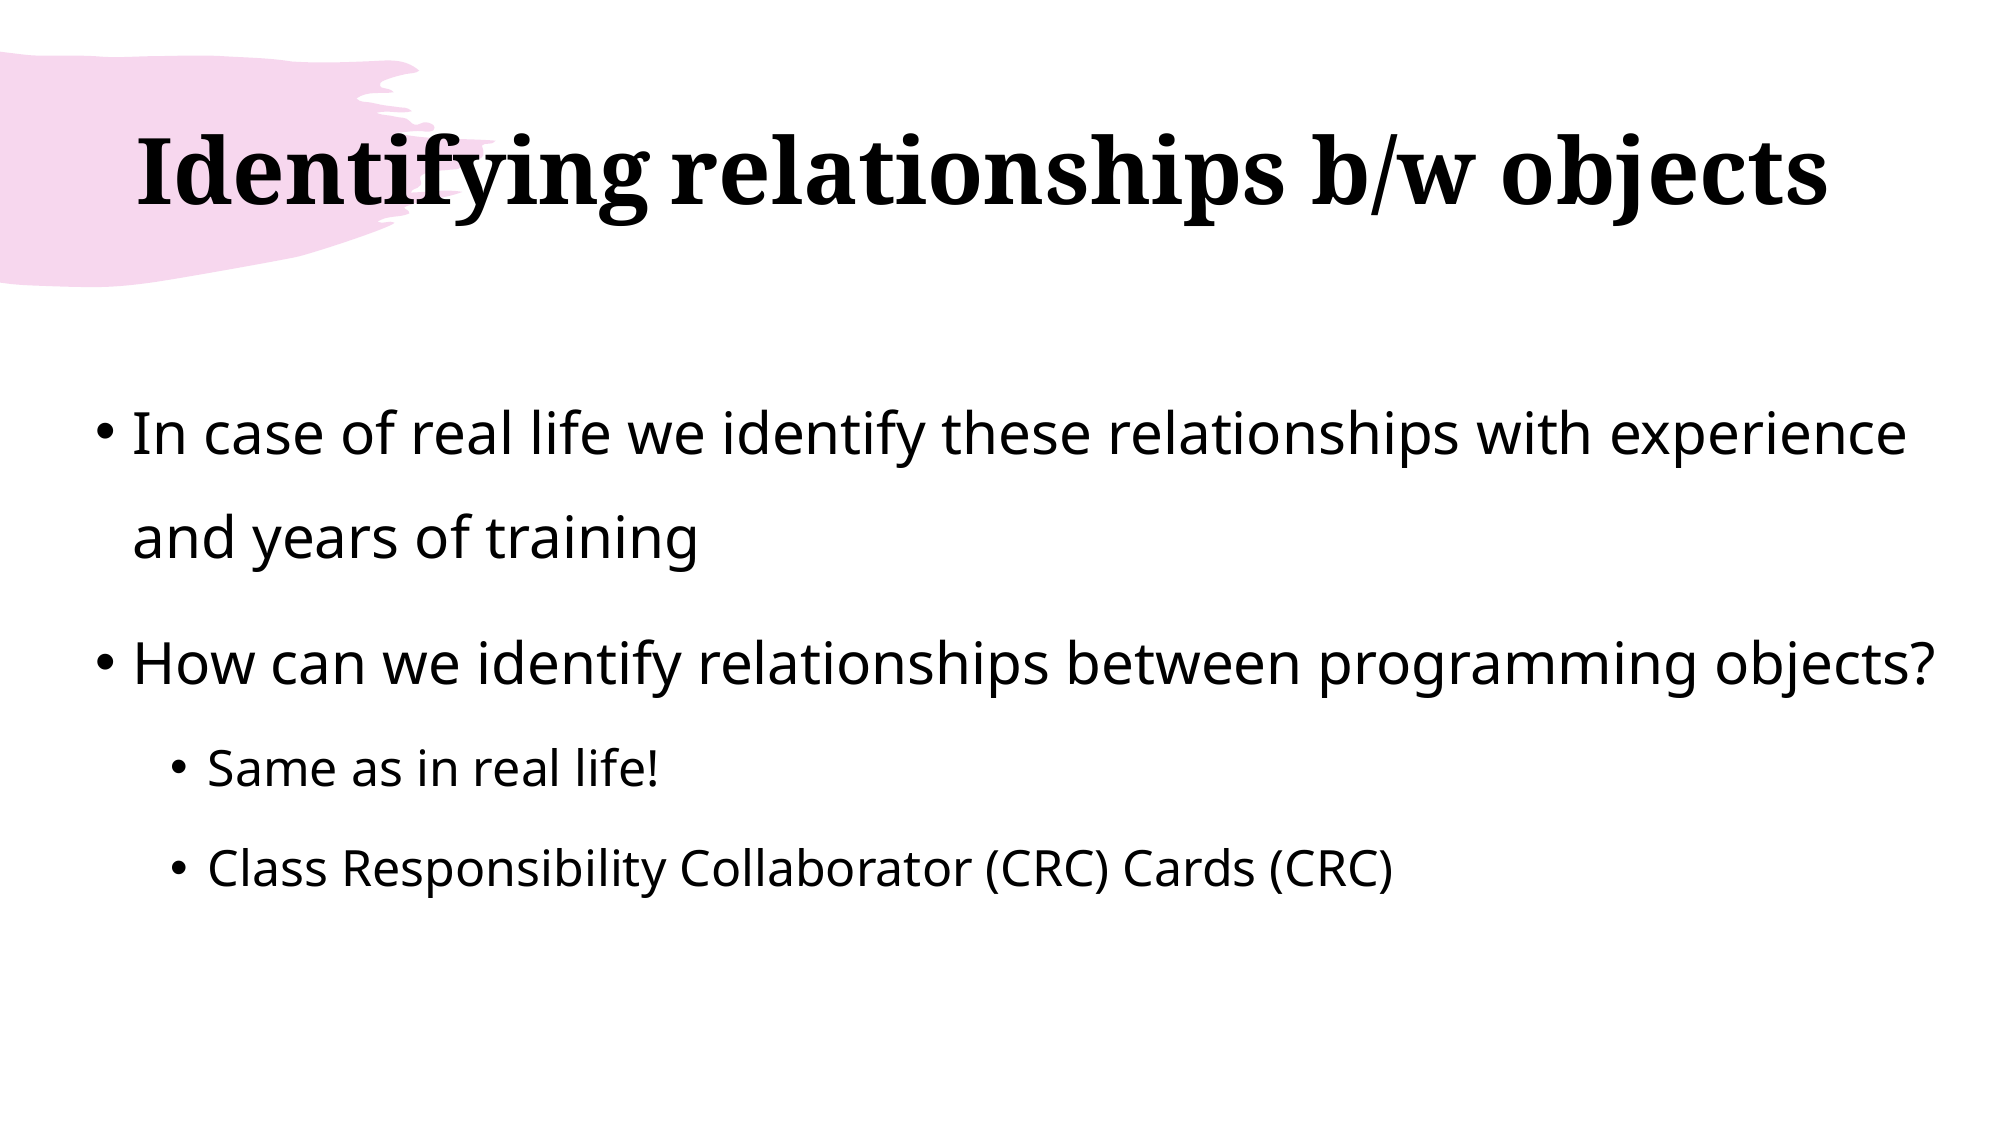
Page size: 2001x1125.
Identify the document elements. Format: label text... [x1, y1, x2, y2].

list In case of real life we identify these relationships with experience and years of training How can we identify relationships between programming objects? Same as in real life! Class Responsibility Collaborator (CRC) Cards (CRC) [80, 353, 1977, 1069]
title Identifying relationships b/w objects [47, 106, 1920, 243]
